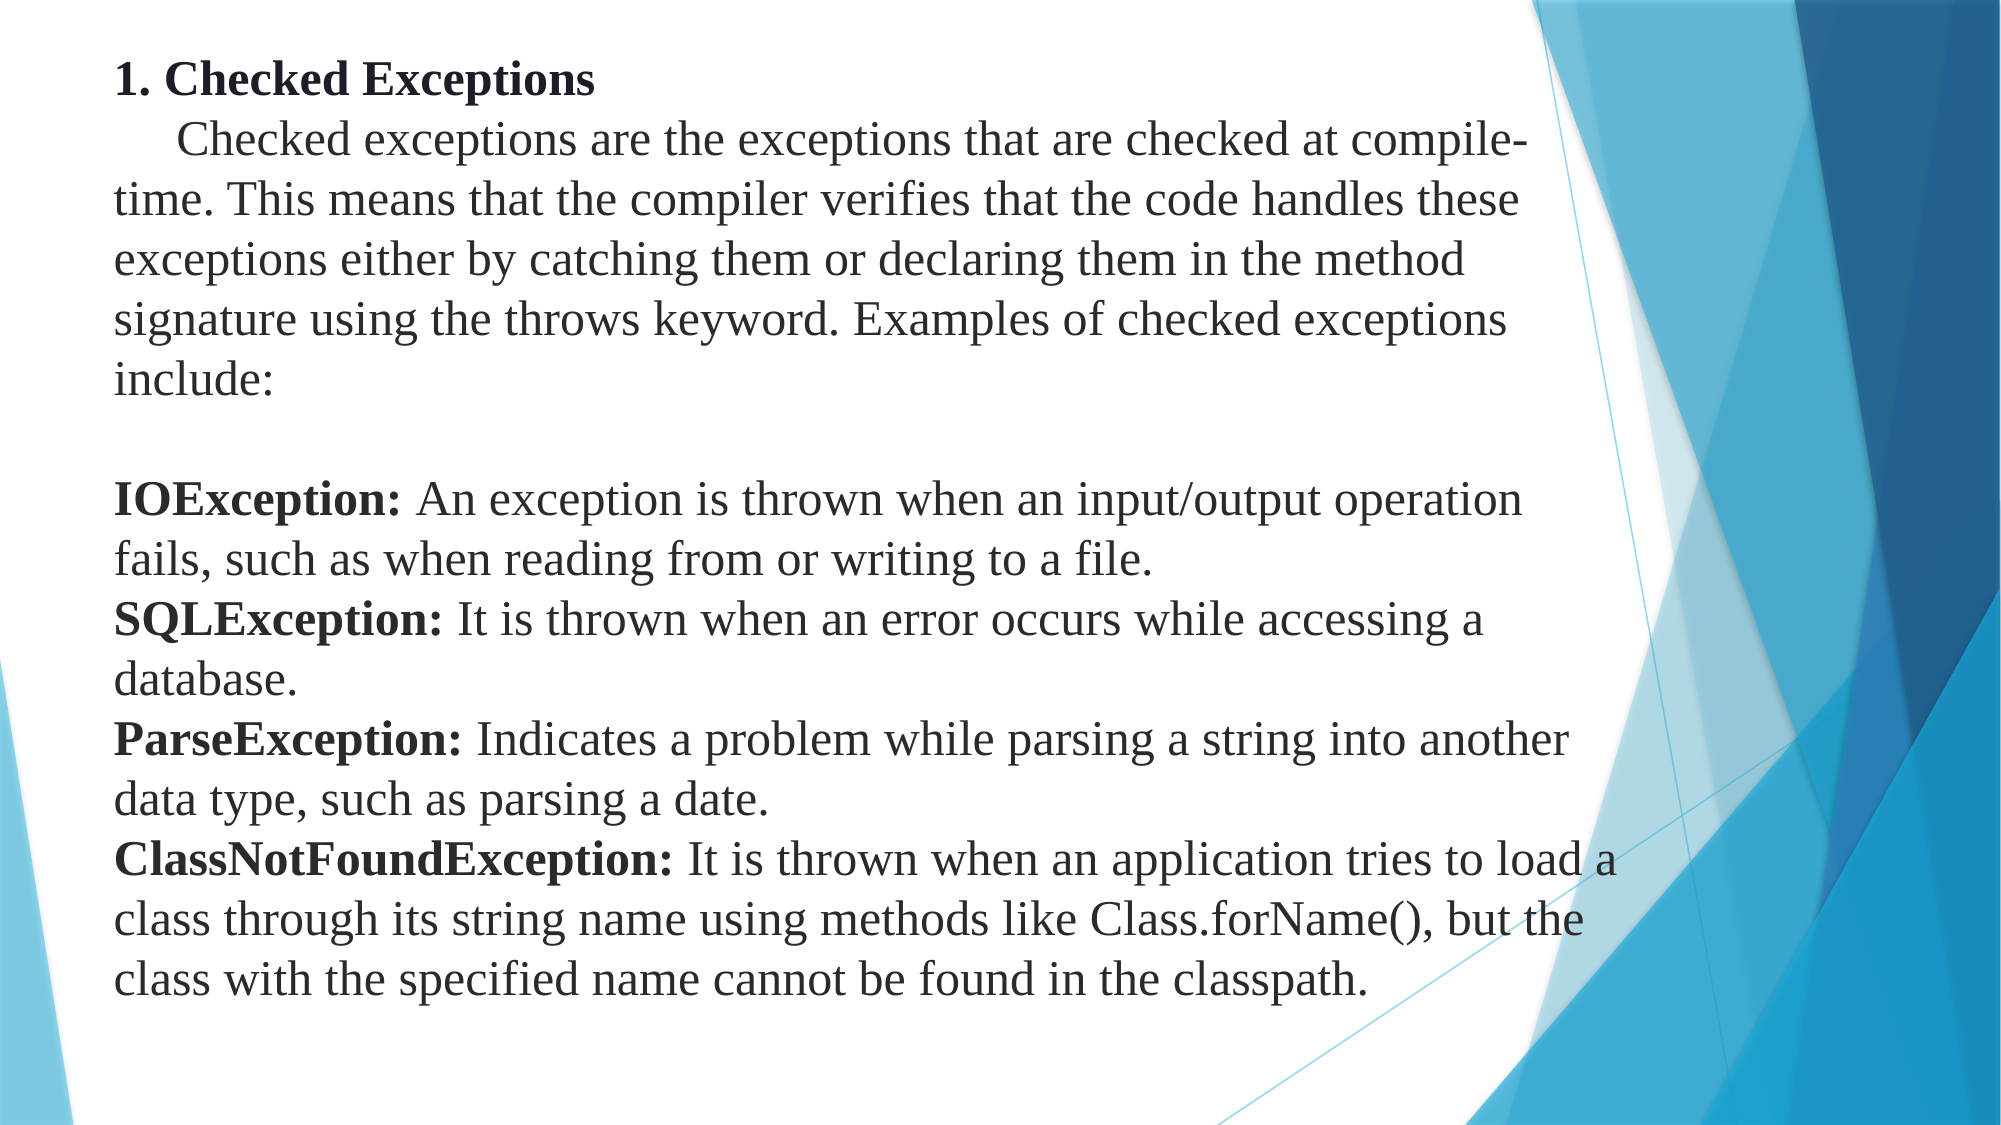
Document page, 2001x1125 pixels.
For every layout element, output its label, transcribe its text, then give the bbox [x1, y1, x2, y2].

title 1. Checked Exceptions Checked exceptions are the exceptions that are checked at compile-time. This means that the compiler verifies that the code handles these exceptions either by catching them or declaring them in the method signature using the throws keyword. Examples of checked exceptions include: IOException: An exception is thrown when an input/output operation fails, such as when reading from or writing to a file. SQLException: It is thrown when an error occurs while accessing a database. ParseException: Indicates a problem while parsing a string into another data type, such as parsing a date. ClassNotFoundException: It is thrown when an application tries to load a class through its string name using methods like Class.forName(), but the class with the specified name cannot be found in the classpath. [98, 38, 1643, 1004]
